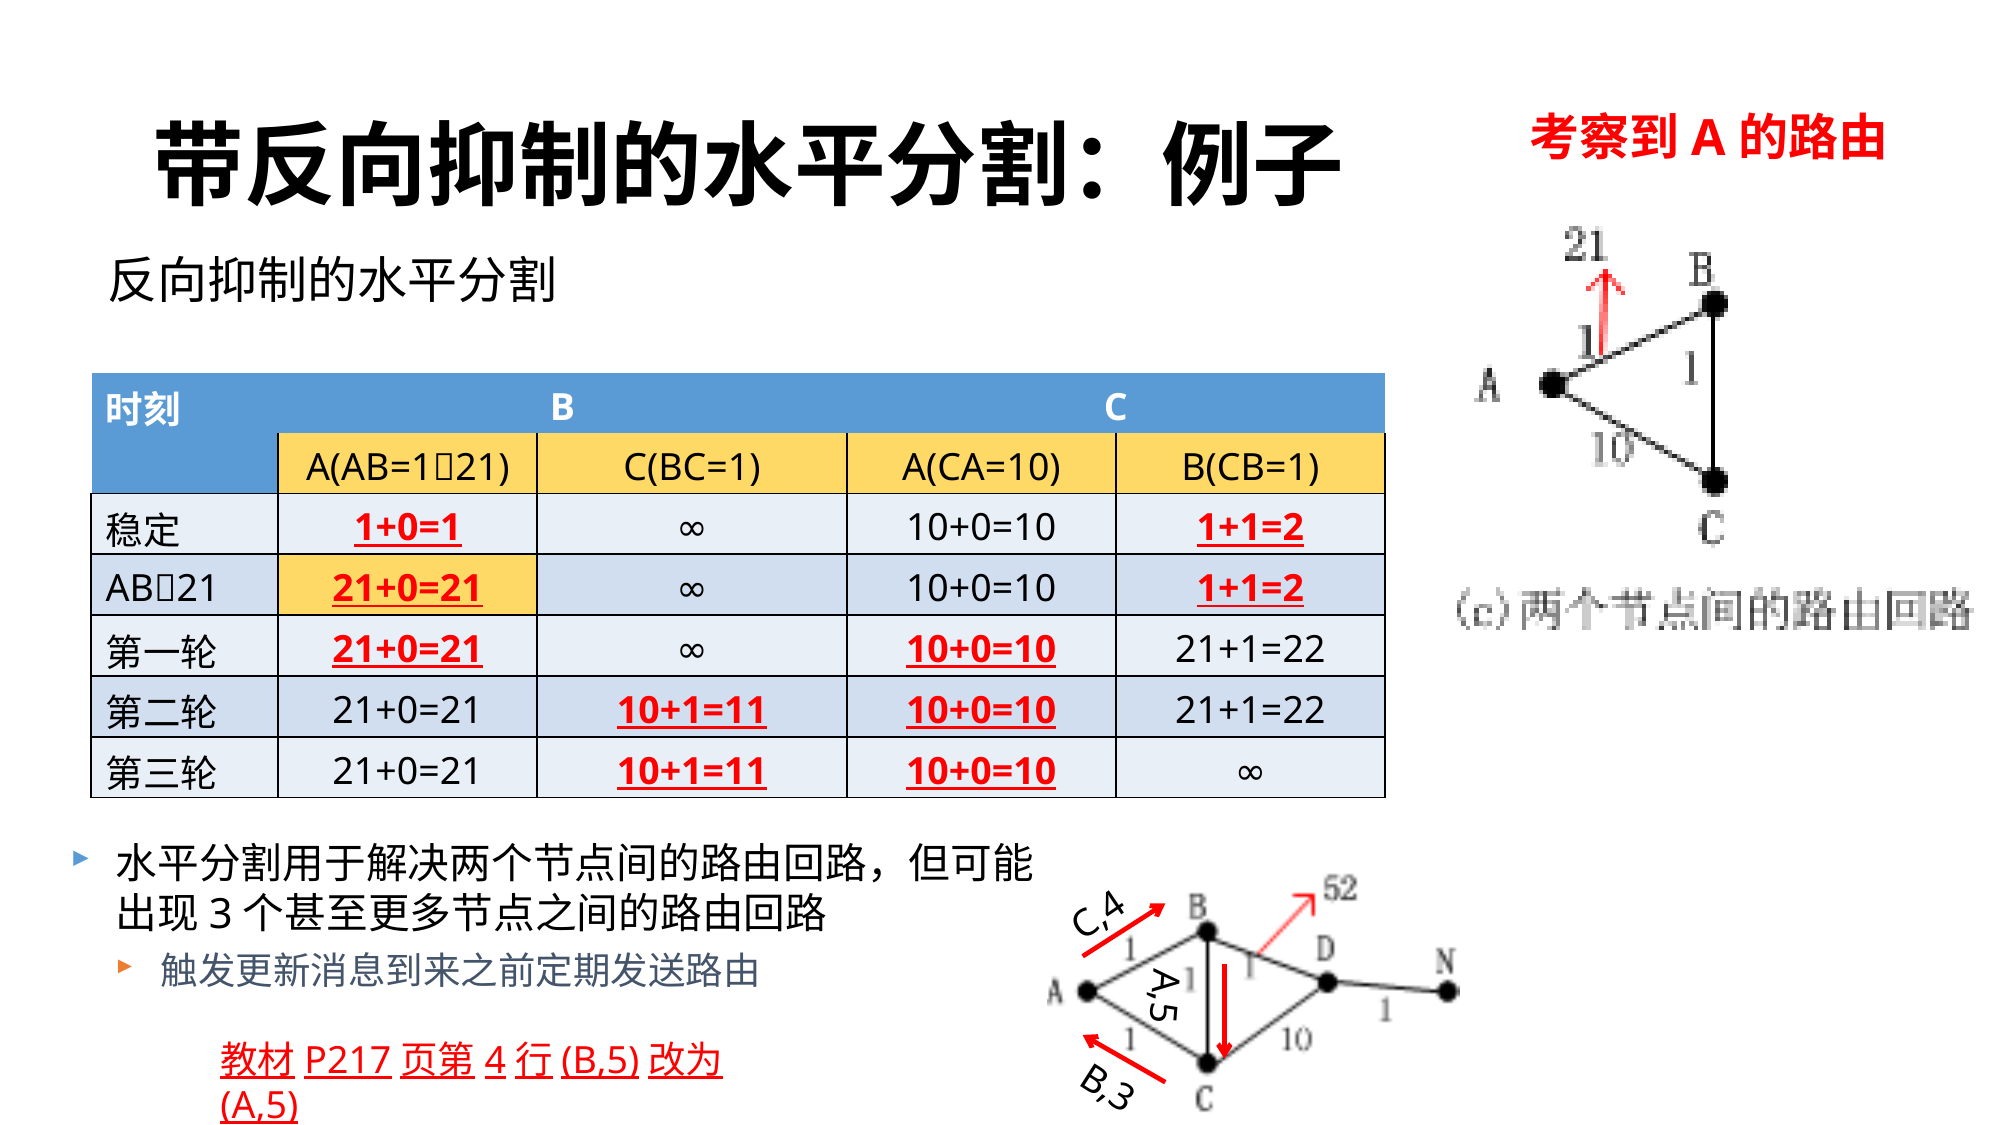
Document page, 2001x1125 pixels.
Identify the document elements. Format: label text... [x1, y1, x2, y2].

table_cell 1+1=2 [1117, 494, 1384, 553]
table_cell ∞ [538, 555, 846, 614]
table_cell AB21 [92, 555, 277, 614]
picture [1449, 214, 1974, 639]
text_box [1134, 954, 1225, 1073]
table_cell A(CA=10) [848, 433, 1115, 493]
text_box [1052, 873, 1171, 957]
table_header 时刻 [92, 373, 278, 493]
table_cell 1+1=2 [1117, 555, 1384, 614]
table_cell 1+0=1 [279, 494, 536, 553]
table_header B [278, 373, 847, 433]
table_cell C(BC=1) [538, 433, 846, 493]
table_cell 第二轮 [92, 677, 277, 736]
table_cell 21+1=22 [1117, 677, 1384, 736]
table_cell 稳定 [92, 494, 277, 553]
table_cell 10+0=10 [848, 677, 1115, 736]
table_cell 21+0=21 [279, 555, 536, 614]
table_cell 21+0=21 [279, 738, 536, 797]
table_cell 21+0=21 [279, 616, 536, 675]
table_cell B(CB=1) [1117, 433, 1384, 493]
table_cell ∞ [538, 494, 846, 553]
table_cell 10+0=10 [848, 616, 1115, 675]
title 带反向抑制的水平分割：例子 [137, 59, 1863, 278]
table_cell 10+1=11 [538, 738, 846, 797]
table_cell ∞ [1117, 738, 1384, 797]
table_cell 10+0=10 [848, 494, 1115, 553]
text_box 考察到A的路由 [1490, 97, 1928, 173]
text_box 水平分割用于解决两个节点间的路由回路，但可能出现3个甚至更多节点之间的路由回路 触发更新消息到来之前定期发送路由 [55, 829, 1059, 1015]
table_cell 21+0=21 [279, 677, 536, 736]
table_cell 10+0=10 [848, 738, 1115, 797]
table_cell ∞ [538, 616, 846, 675]
table_header C [847, 373, 1385, 433]
picture [1047, 866, 1460, 1125]
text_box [1063, 1034, 1182, 1125]
text_box 教材P217页第4行(B,5)改为(A,5) [205, 1028, 797, 1125]
text_box 反向抑制的水平分割 [93, 240, 573, 316]
table_cell 第三轮 [92, 738, 277, 797]
table_cell 10+1=11 [538, 677, 846, 736]
table_cell 21+1=22 [1117, 616, 1384, 675]
table_cell 10+0=10 [848, 555, 1115, 614]
table_cell A(AB=121) [279, 433, 536, 493]
table_cell 第一轮 [92, 616, 277, 675]
